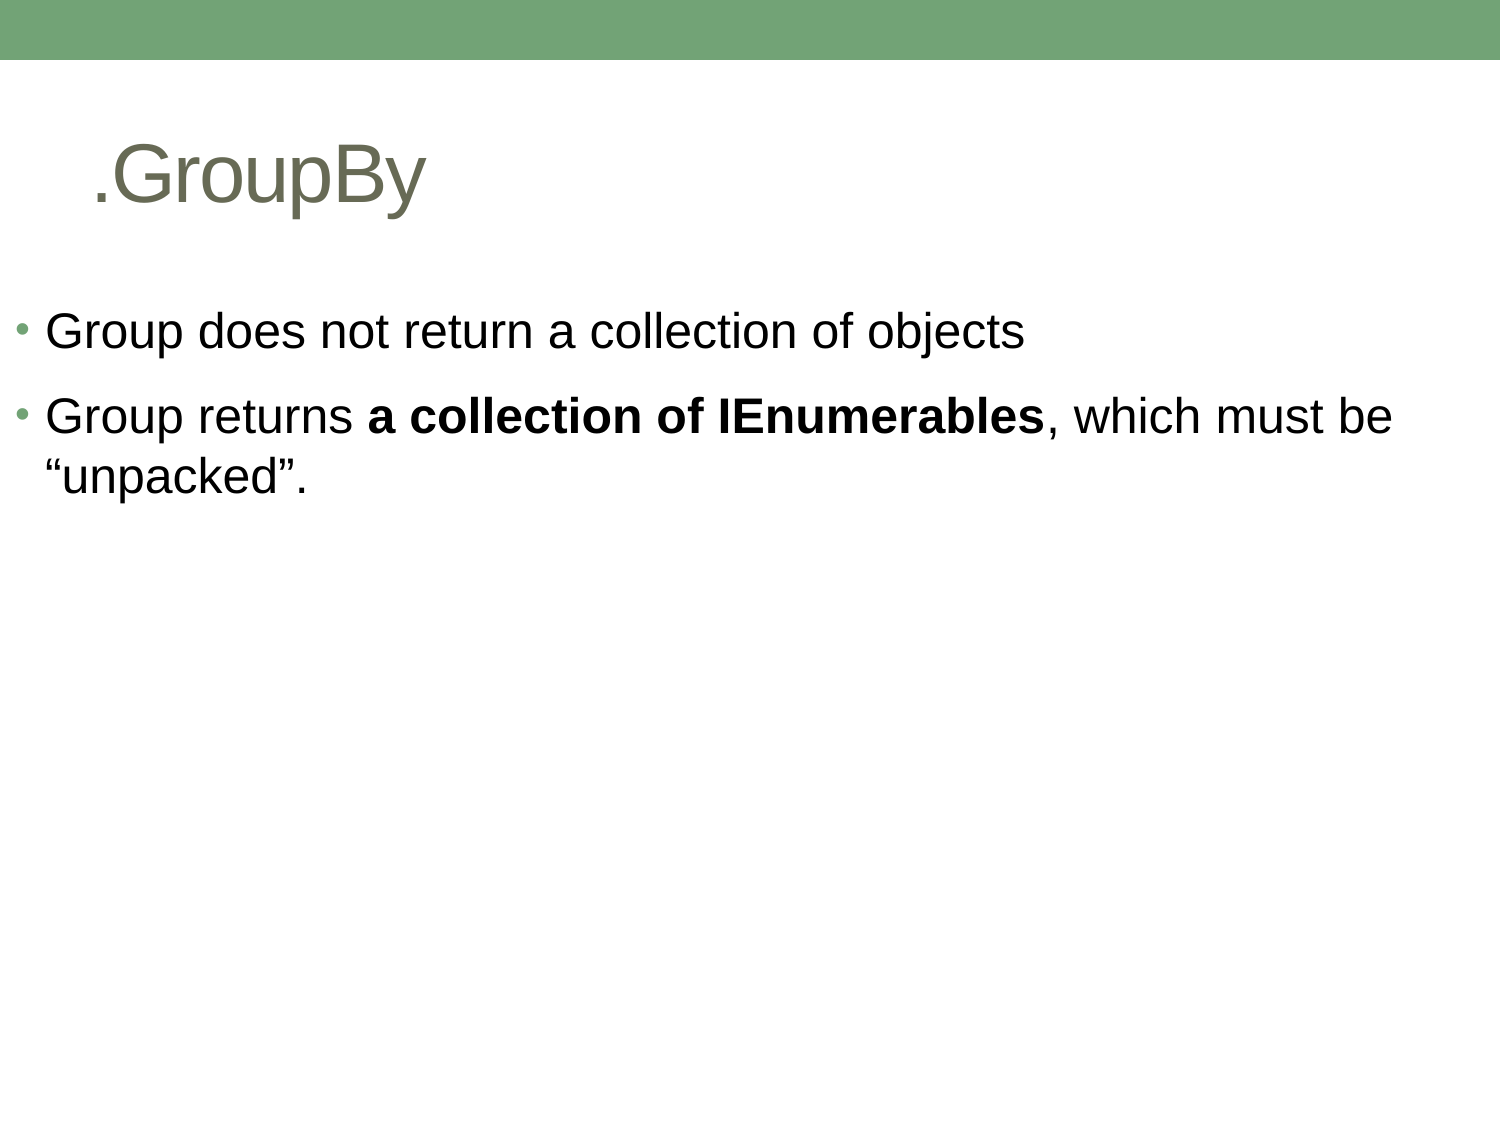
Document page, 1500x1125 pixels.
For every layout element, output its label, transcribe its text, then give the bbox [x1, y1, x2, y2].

list Group does not return a collection of objects Group returns a collection of IEnumerables, which must be “unpacked”. [0, 291, 1500, 1125]
title .GroupBy [75, 87, 1425, 250]
